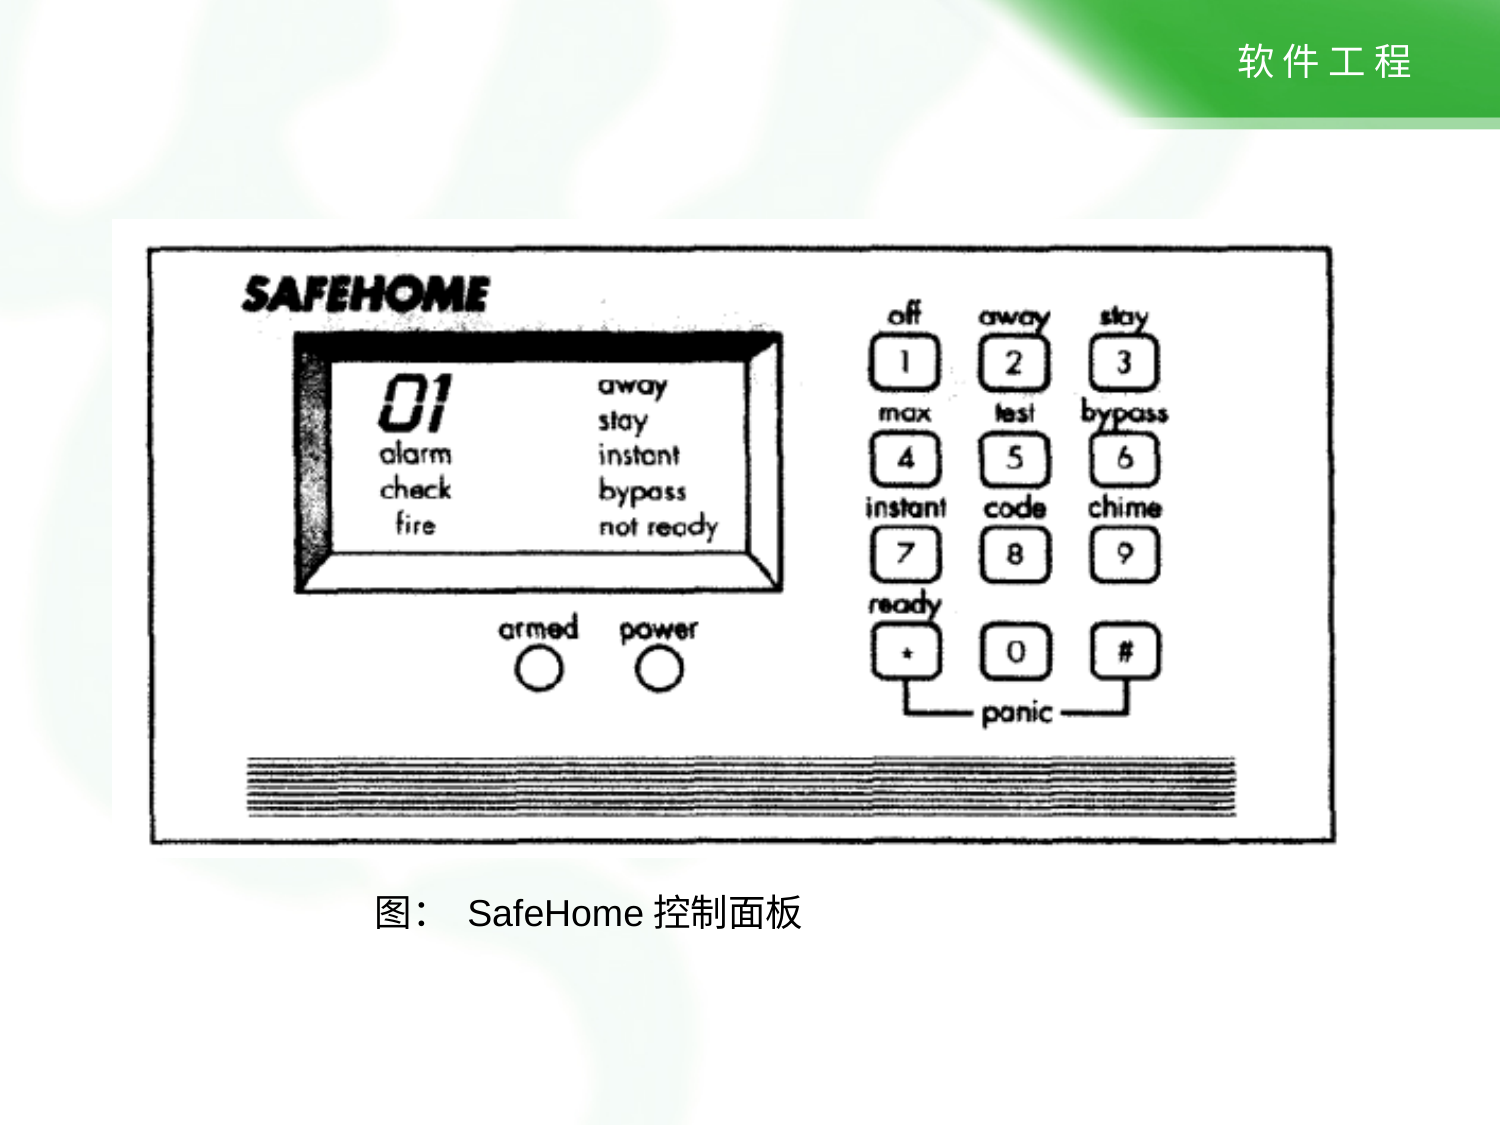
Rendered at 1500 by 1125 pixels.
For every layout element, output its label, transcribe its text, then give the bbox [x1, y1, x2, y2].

text_box 图： SafeHome控制面板 [360, 881, 1034, 942]
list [111, 219, 1357, 858]
picture [0, 0, 1500, 1125]
